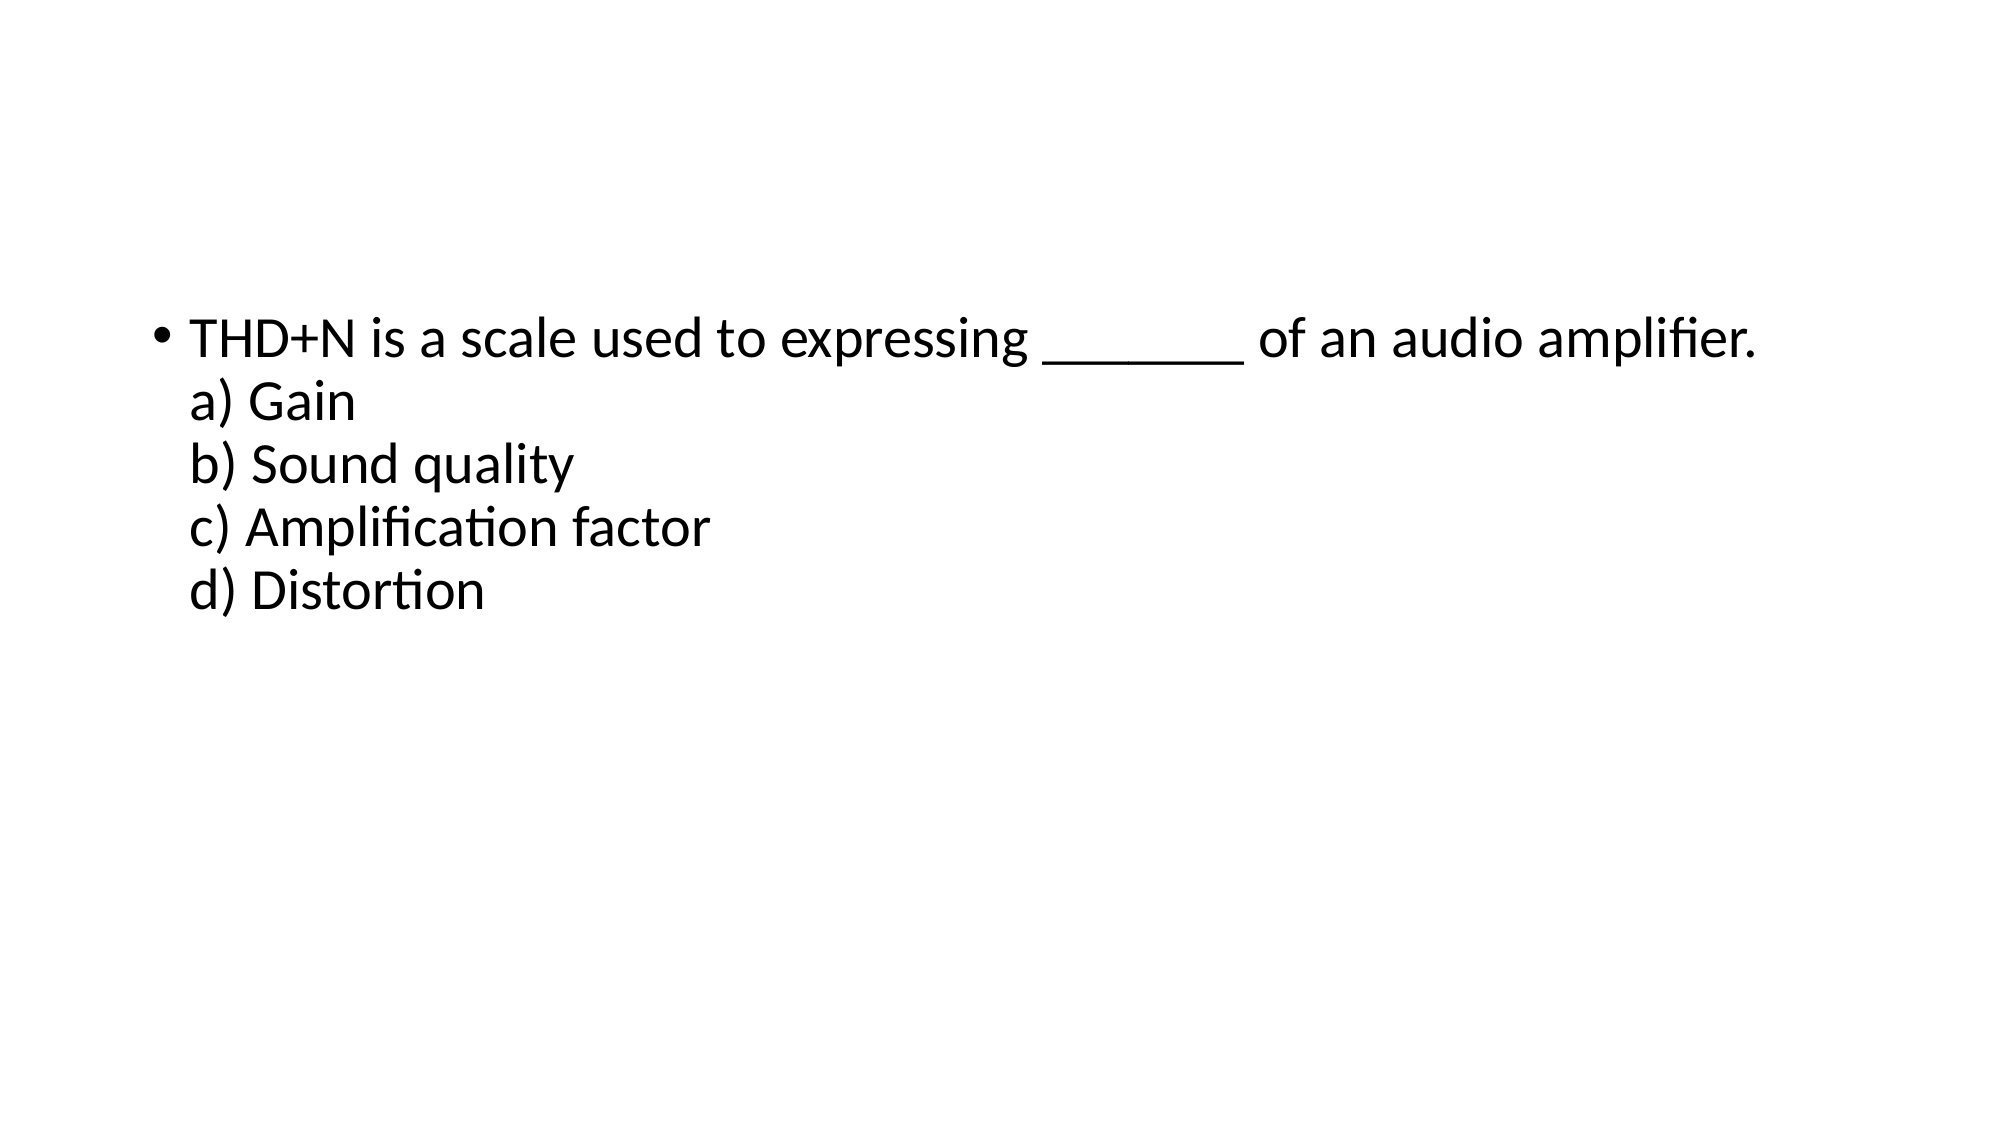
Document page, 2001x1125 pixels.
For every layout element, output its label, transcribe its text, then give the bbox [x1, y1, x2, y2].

list THD+N is a scale used to expressing _______ of an audio amplifier. a) Gain b) Sound quality c) Amplification factor d) Distortion [137, 299, 1863, 1014]
